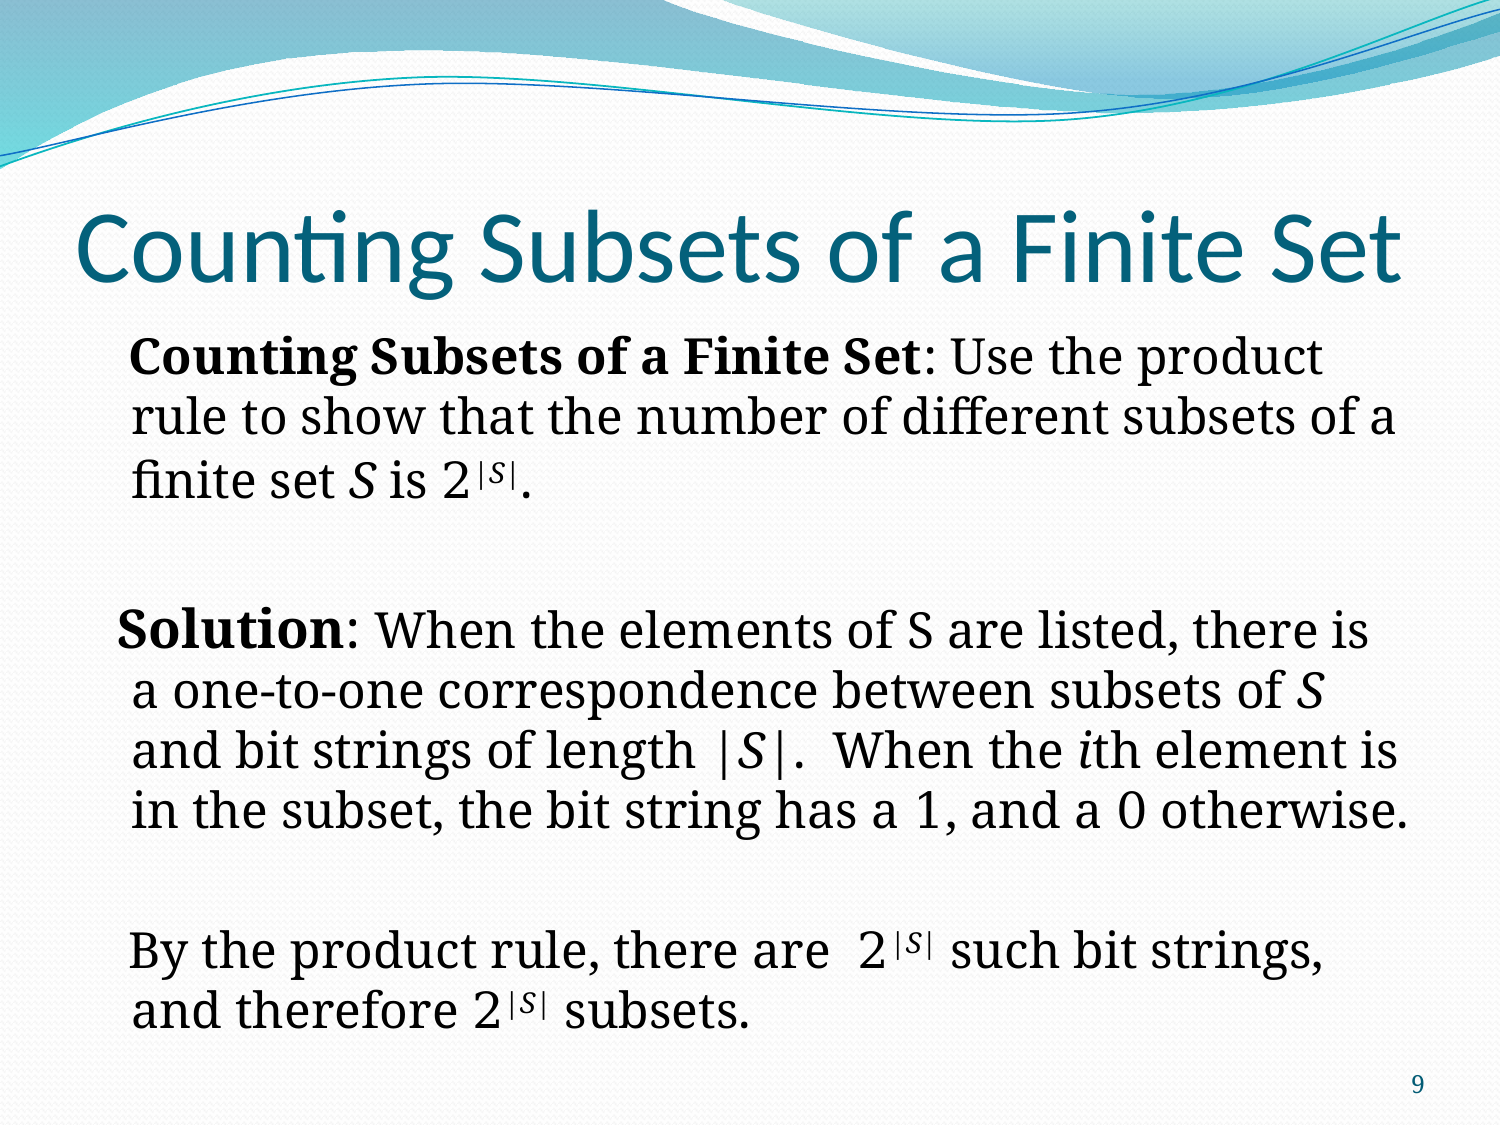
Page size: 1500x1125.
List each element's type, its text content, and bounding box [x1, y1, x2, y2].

slide_number 9 [1299, 1042, 1425, 1103]
list Counting Subsets of a Finite Set: Use the product rule to show that the number of different subsets of a finite set S is 2|S|. Solution: When the elements of S are listed, there is a one-to-one correspondence between subsets of S and bit strings of length |S|. When the ith element is in the subset, the bit string has a 1, and a 0 otherwise. By the product rule, there are 2|S| such bit strings, and therefore 2|S| subsets. [75, 317, 1425, 1100]
title Counting Subsets of a Finite Set [75, 115, 1425, 303]
